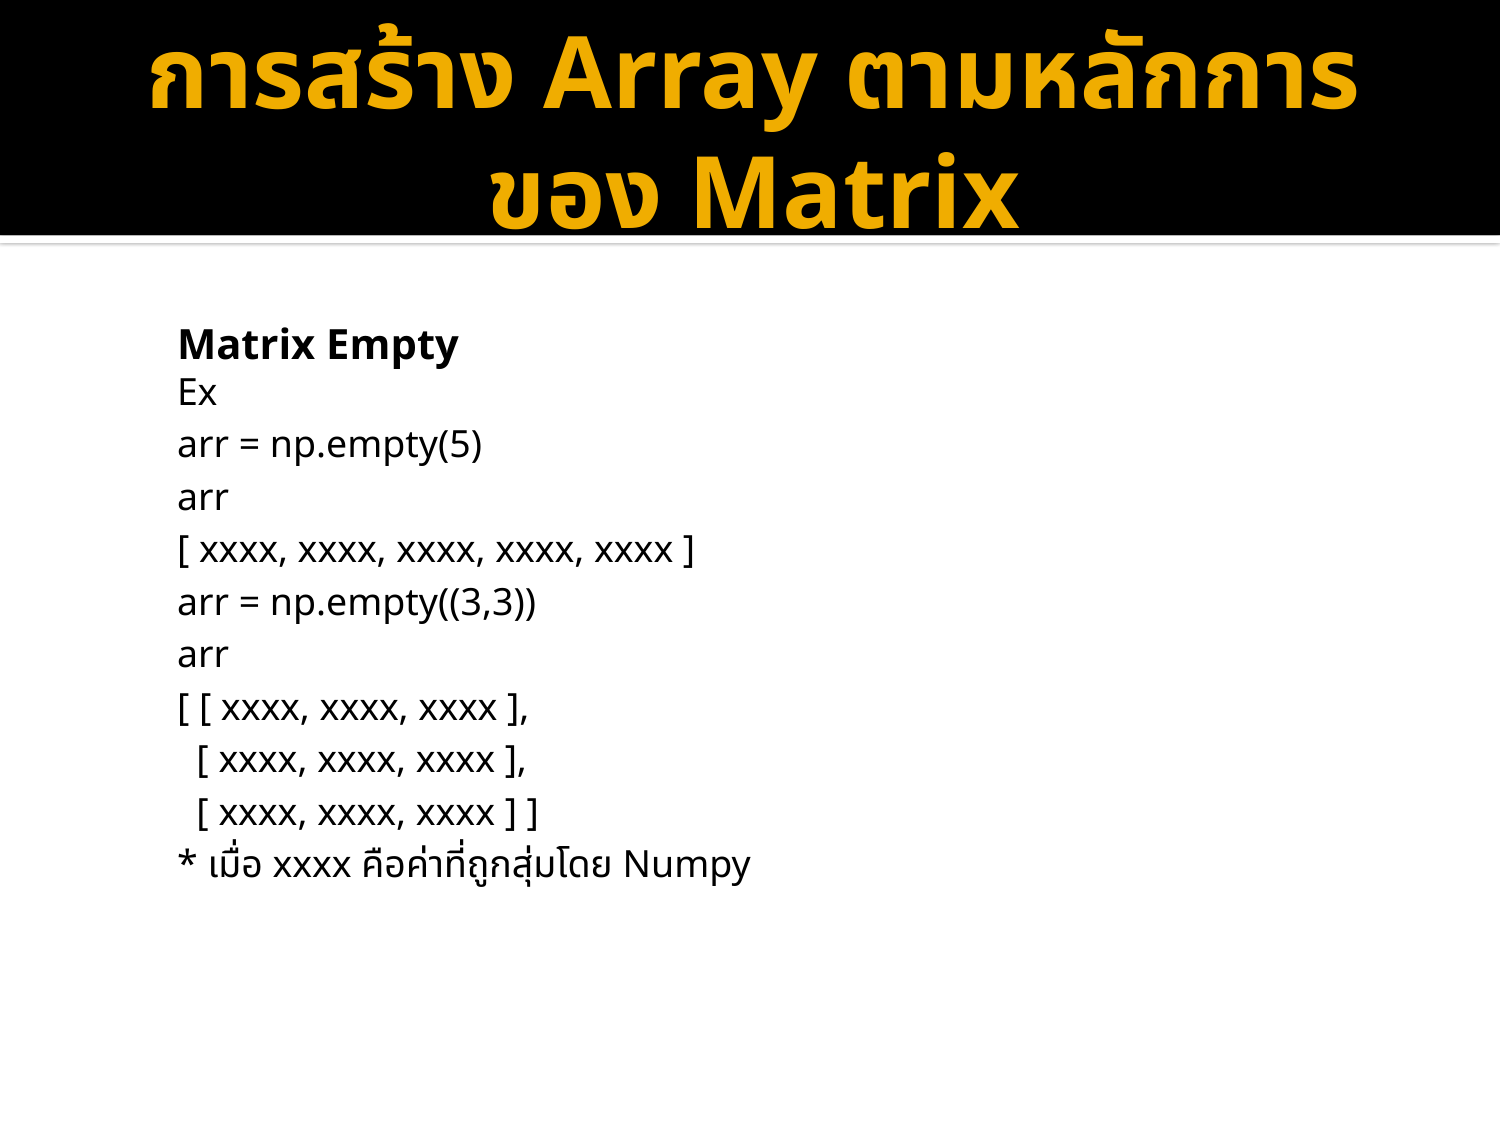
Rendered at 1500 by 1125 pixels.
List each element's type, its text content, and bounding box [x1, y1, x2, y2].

title การสร้าง Array ตามหลักการของ Matrix [75, 25, 1425, 231]
list Matrix Empty Ex arr = np.empty(5) arr [ xxxx, xxxx, xxxx, xxxx, xxxx ] arr = np.empty((3,3)) arr [ [ xxxx, xxxx, xxxx ], [ xxxx, xxxx, xxxx ], [ xxxx, xxxx, xxxx ] ] * เมื่อ xxxx คือค่าที่ถูกสุ่มโดย Numpy [135, 302, 1388, 1094]
